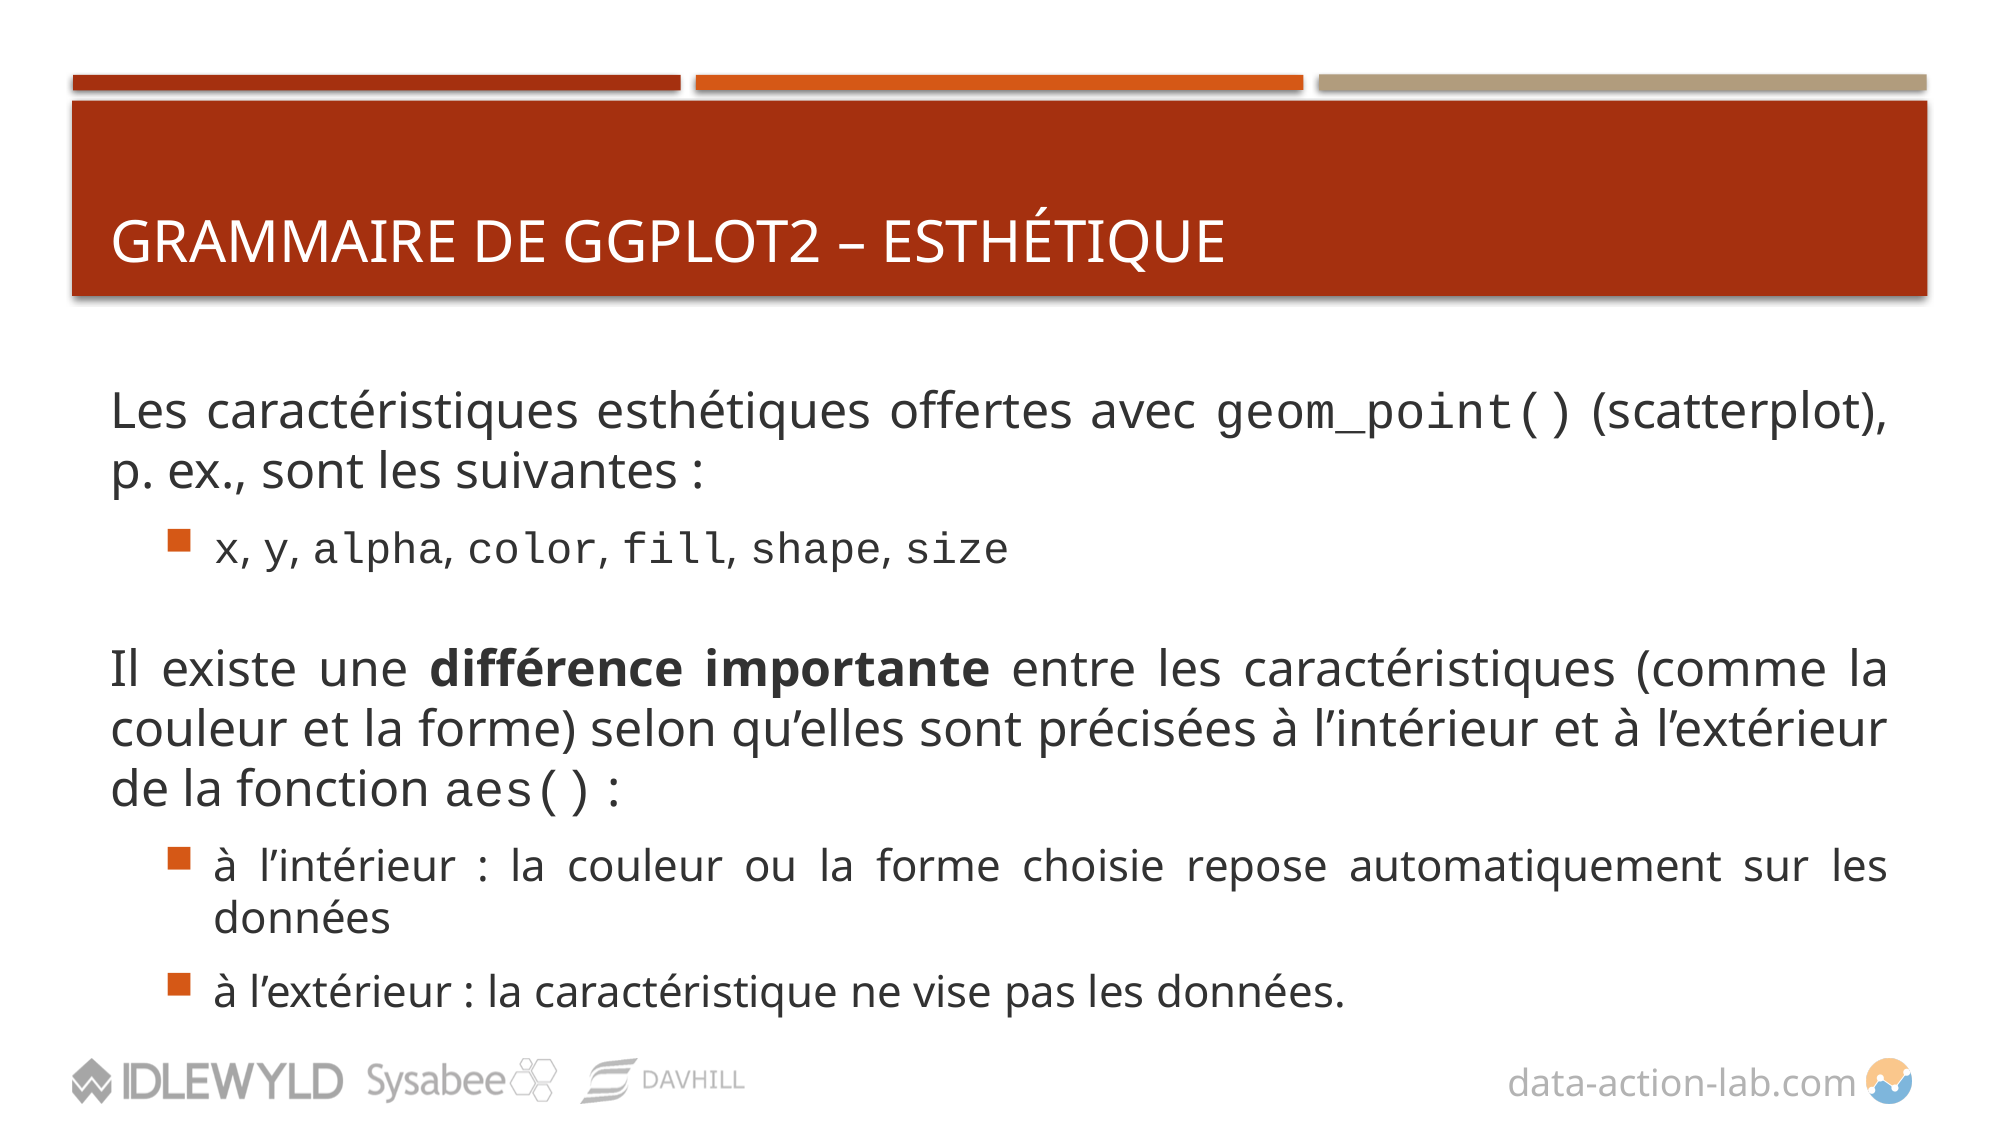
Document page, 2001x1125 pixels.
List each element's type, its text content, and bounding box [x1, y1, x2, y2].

picture [72, 1058, 745, 1104]
title Grammaire de ggplot2 – esTHÉTIque [95, 115, 1905, 282]
list Les caractéristiques esthétiques offertes avec geom_point() (scatterplot), p. ex., sont les suivantes : x, y, alpha, color, fill, shape, size Il existe une différence importante entre les caractéristiques (comme la couleur et la forme) selon qu’elles sont précisées à l’intérieur et à l’extérieur de la fonction aes() : à l’intérieur : la couleur ou la forme choisie repose automatiquement sur les données à l’extérieur : la caractéristique ne vise pas les données. [95, 357, 1905, 1037]
